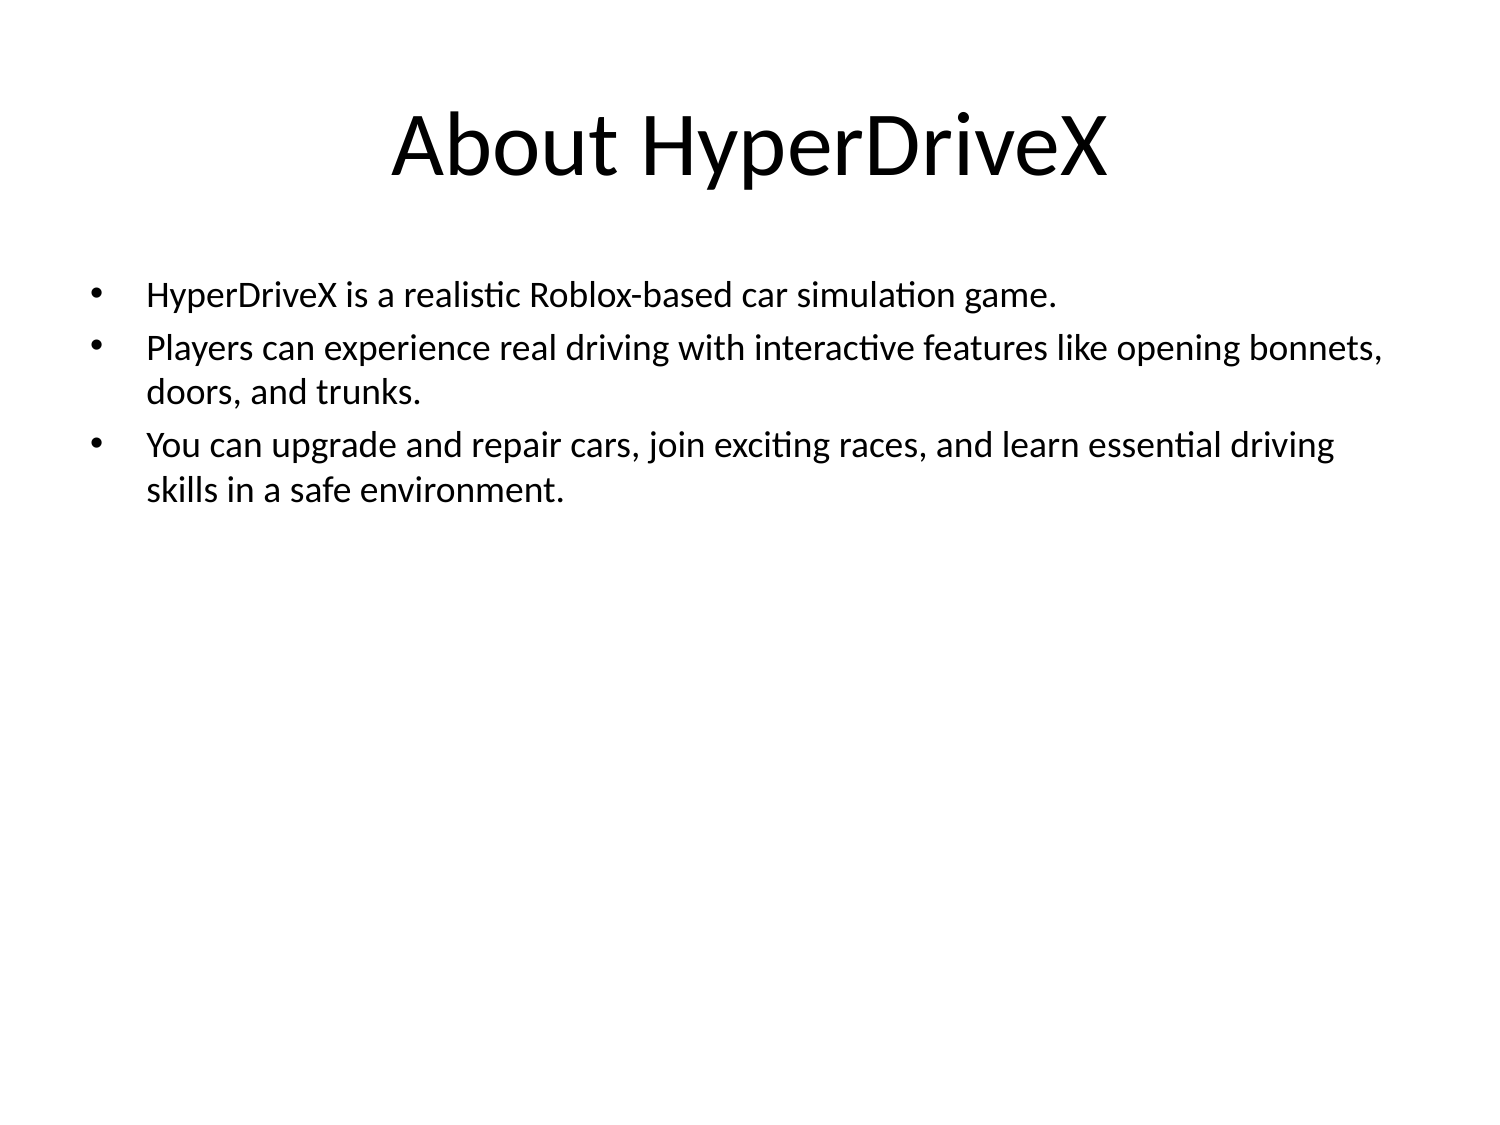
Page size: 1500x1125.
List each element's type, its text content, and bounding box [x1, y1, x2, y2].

title About HyperDriveX [75, 45, 1425, 233]
list HyperDriveX is a realistic Roblox-based car simulation game. Players can experience real driving with interactive features like opening bonnets, doors, and trunks. You can upgrade and repair cars, join exciting races, and learn essential driving skills in a safe environment. [75, 262, 1425, 1005]
